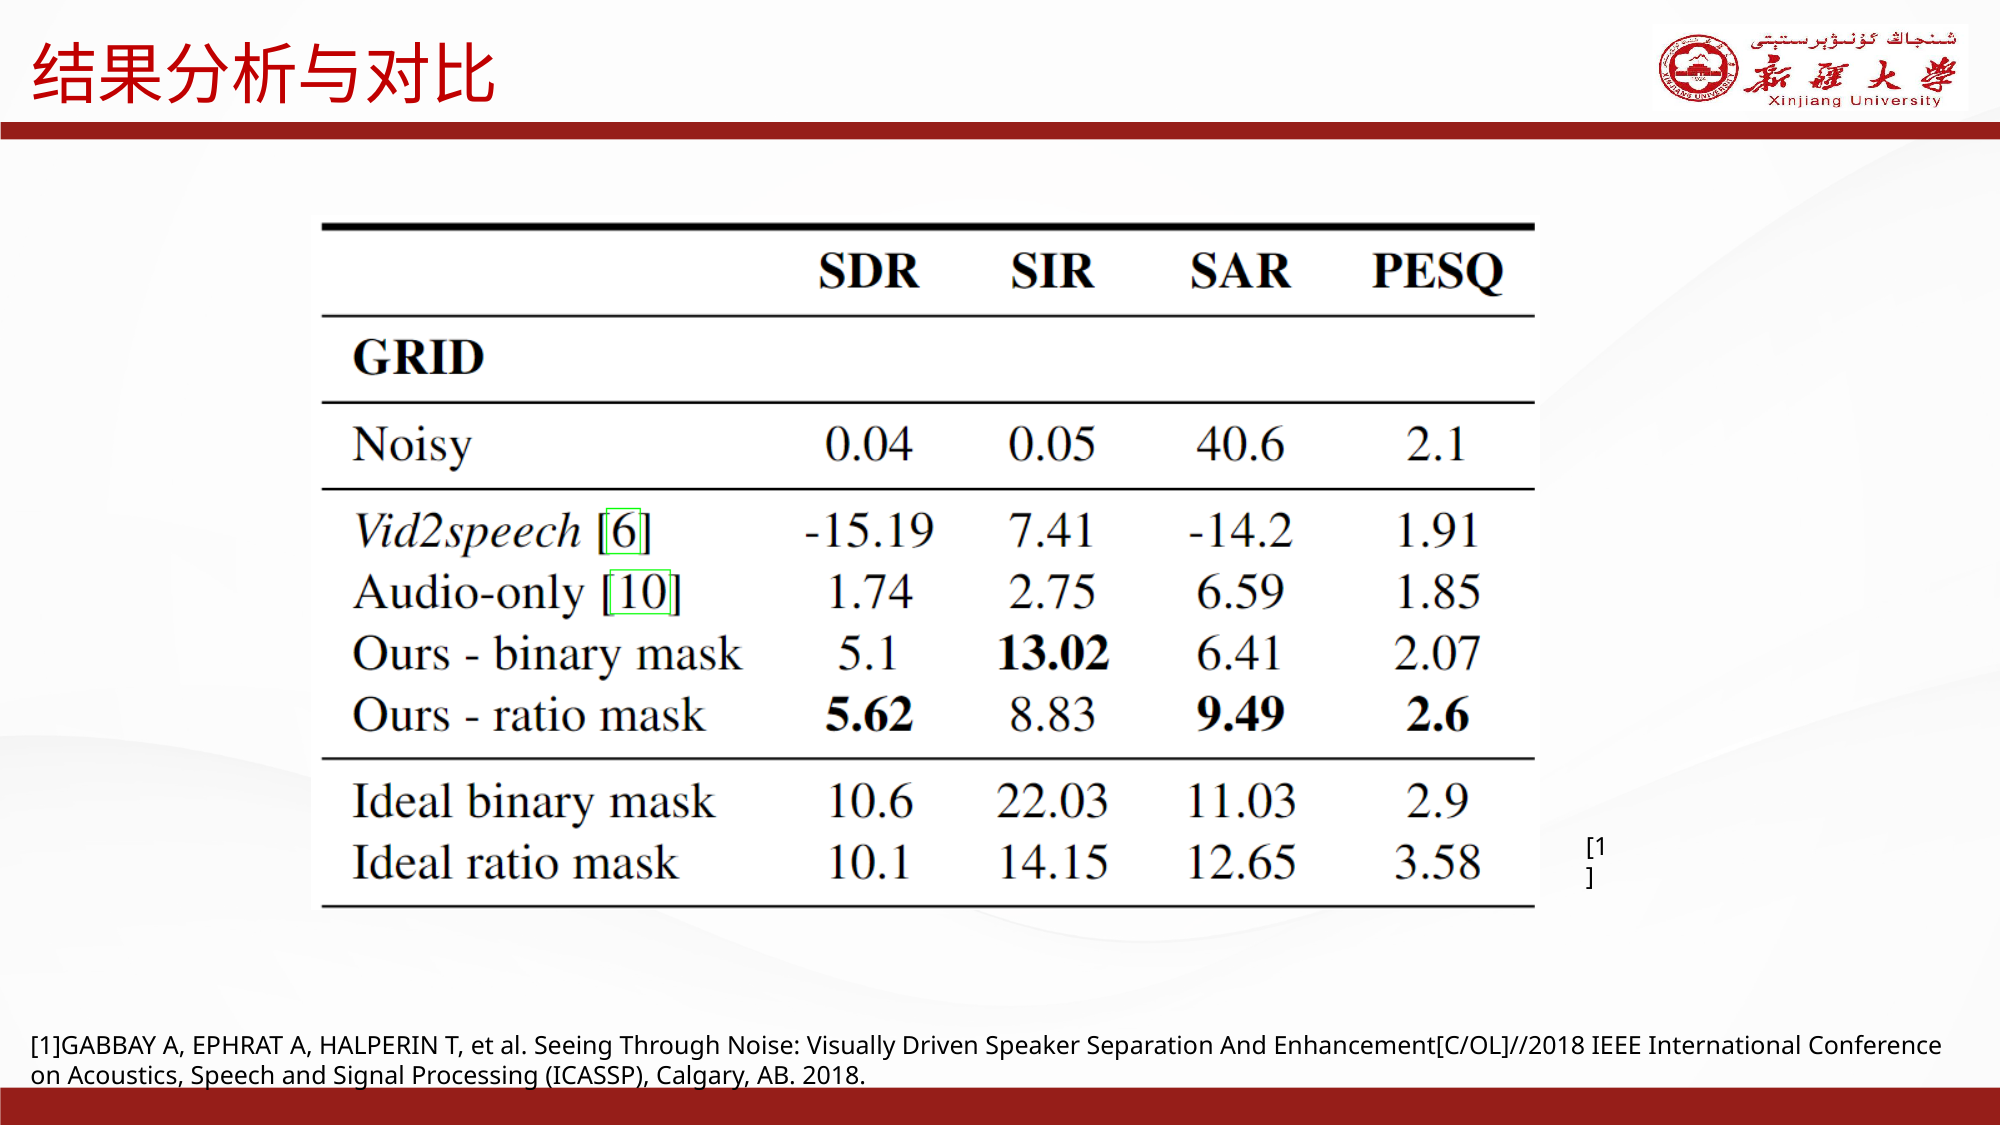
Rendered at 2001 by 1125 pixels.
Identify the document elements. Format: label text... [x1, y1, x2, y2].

text_box [0, 121, 2000, 140]
text_box 结果分析与对比 [31, 24, 1611, 113]
text_box [0, 1086, 2000, 1125]
picture [0, 0, 2000, 121]
text_box [1]GABBAY A, EPHRAT A, HALPERIN T, et al. Seeing Through Noise: Visually Driven Speaker Separation And Enhancement[C/OL]//2018 IEEE International Conference on Acoustics, Speech and Signal Processing (ICASSP), Calgary, AB. 2018. [15, 1022, 1986, 1064]
text_box [1] [1570, 823, 1631, 898]
picture [0, 140, 2000, 1086]
